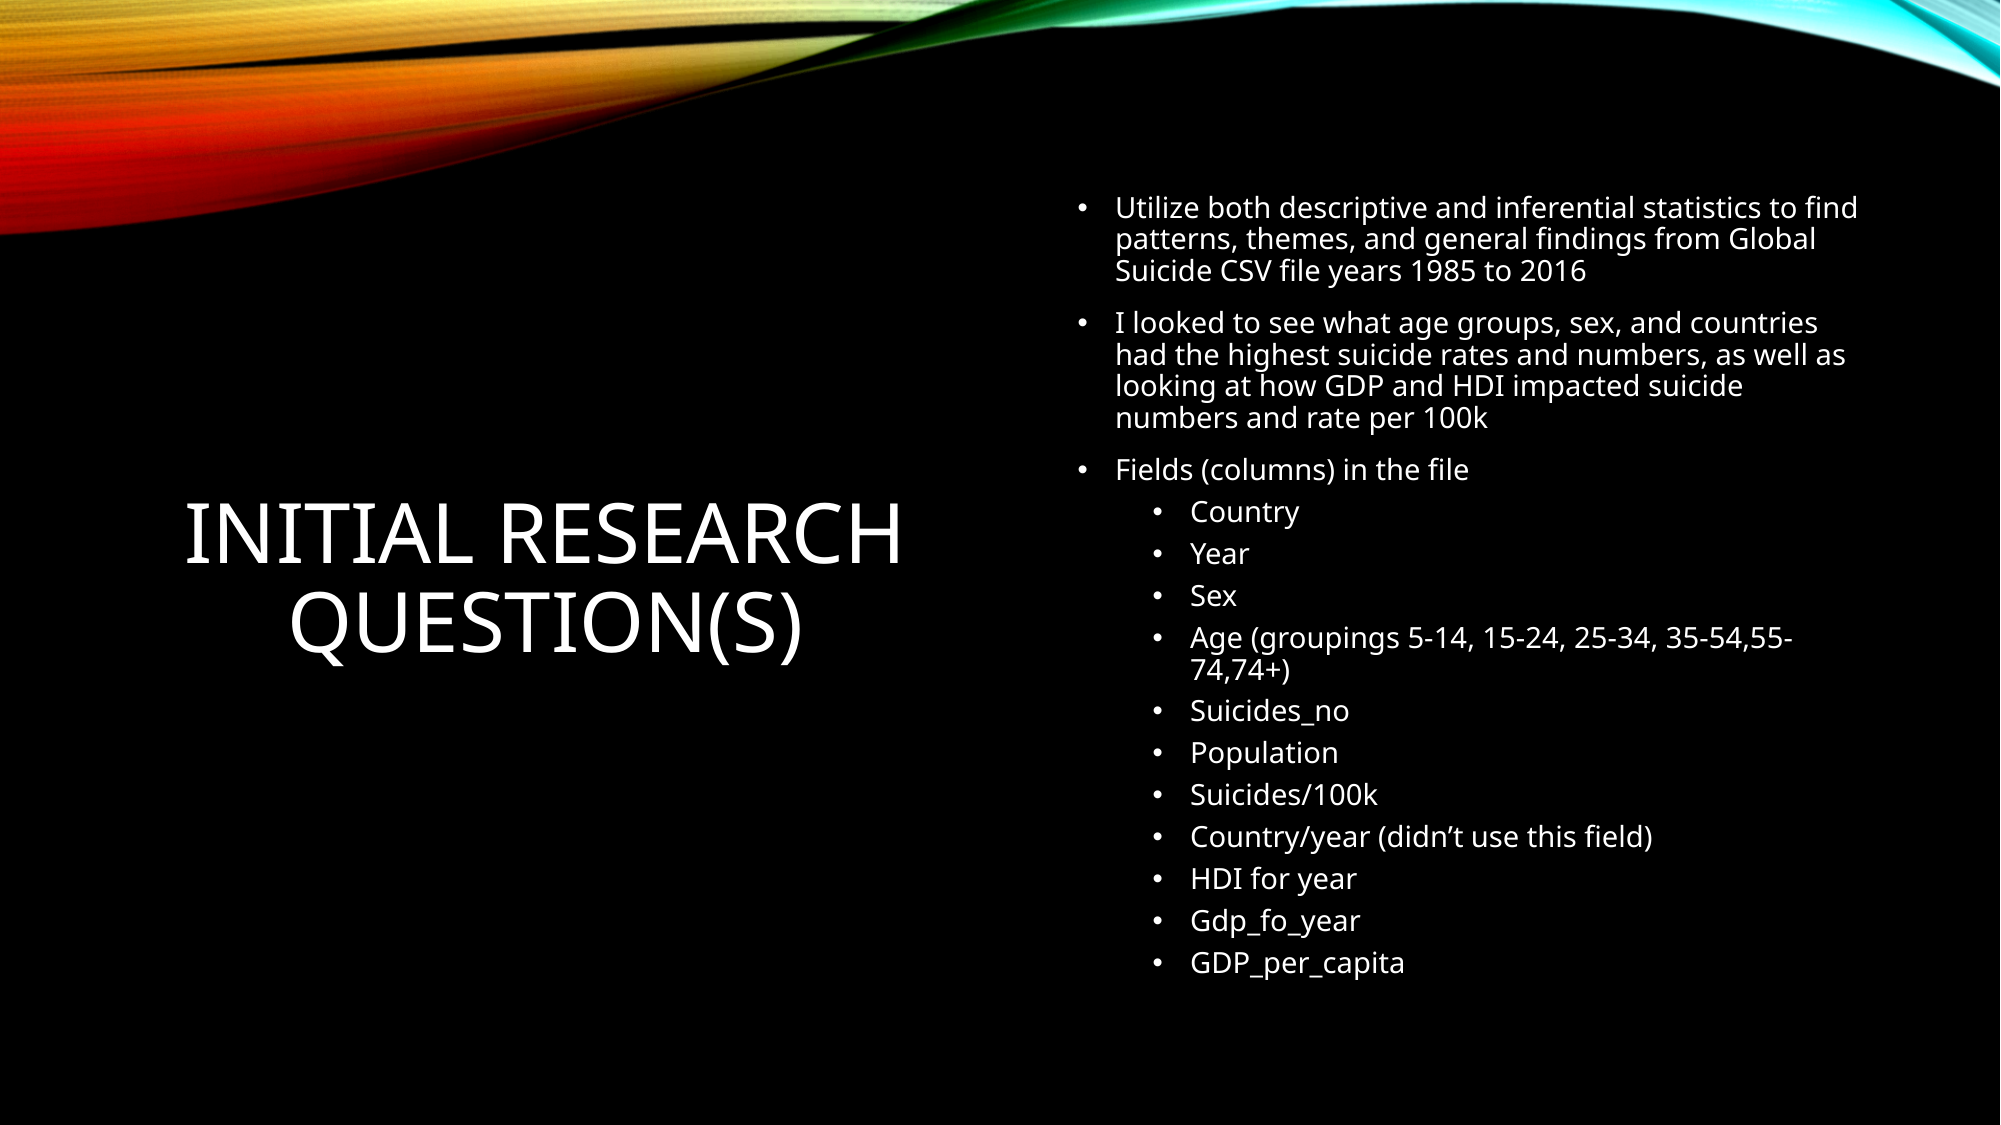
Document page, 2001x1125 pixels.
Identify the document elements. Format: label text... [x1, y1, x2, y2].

title Initial Research Question(s) [137, 286, 954, 876]
list Utilize both descriptive and inferential statistics to find patterns, themes, and general findings from Global Suicide CSV file years 1985 to 2016 I looked to see what age groups, sex, and countries had the highest suicide rates and numbers, as well as looking at how GDP and HDI impacted suicide numbers and rate per 100k Fields (columns) in the file Country Year Sex Age (groupings 5-14, 15-24, 25-34, 35-54,55-74,74+) Suicides_no Population Suicides/100k Country/year (didn’t use this field) HDI for year Gdp_fo_year GDP_per_capita [1062, 185, 1879, 1125]
picture [0, 0, 2000, 237]
